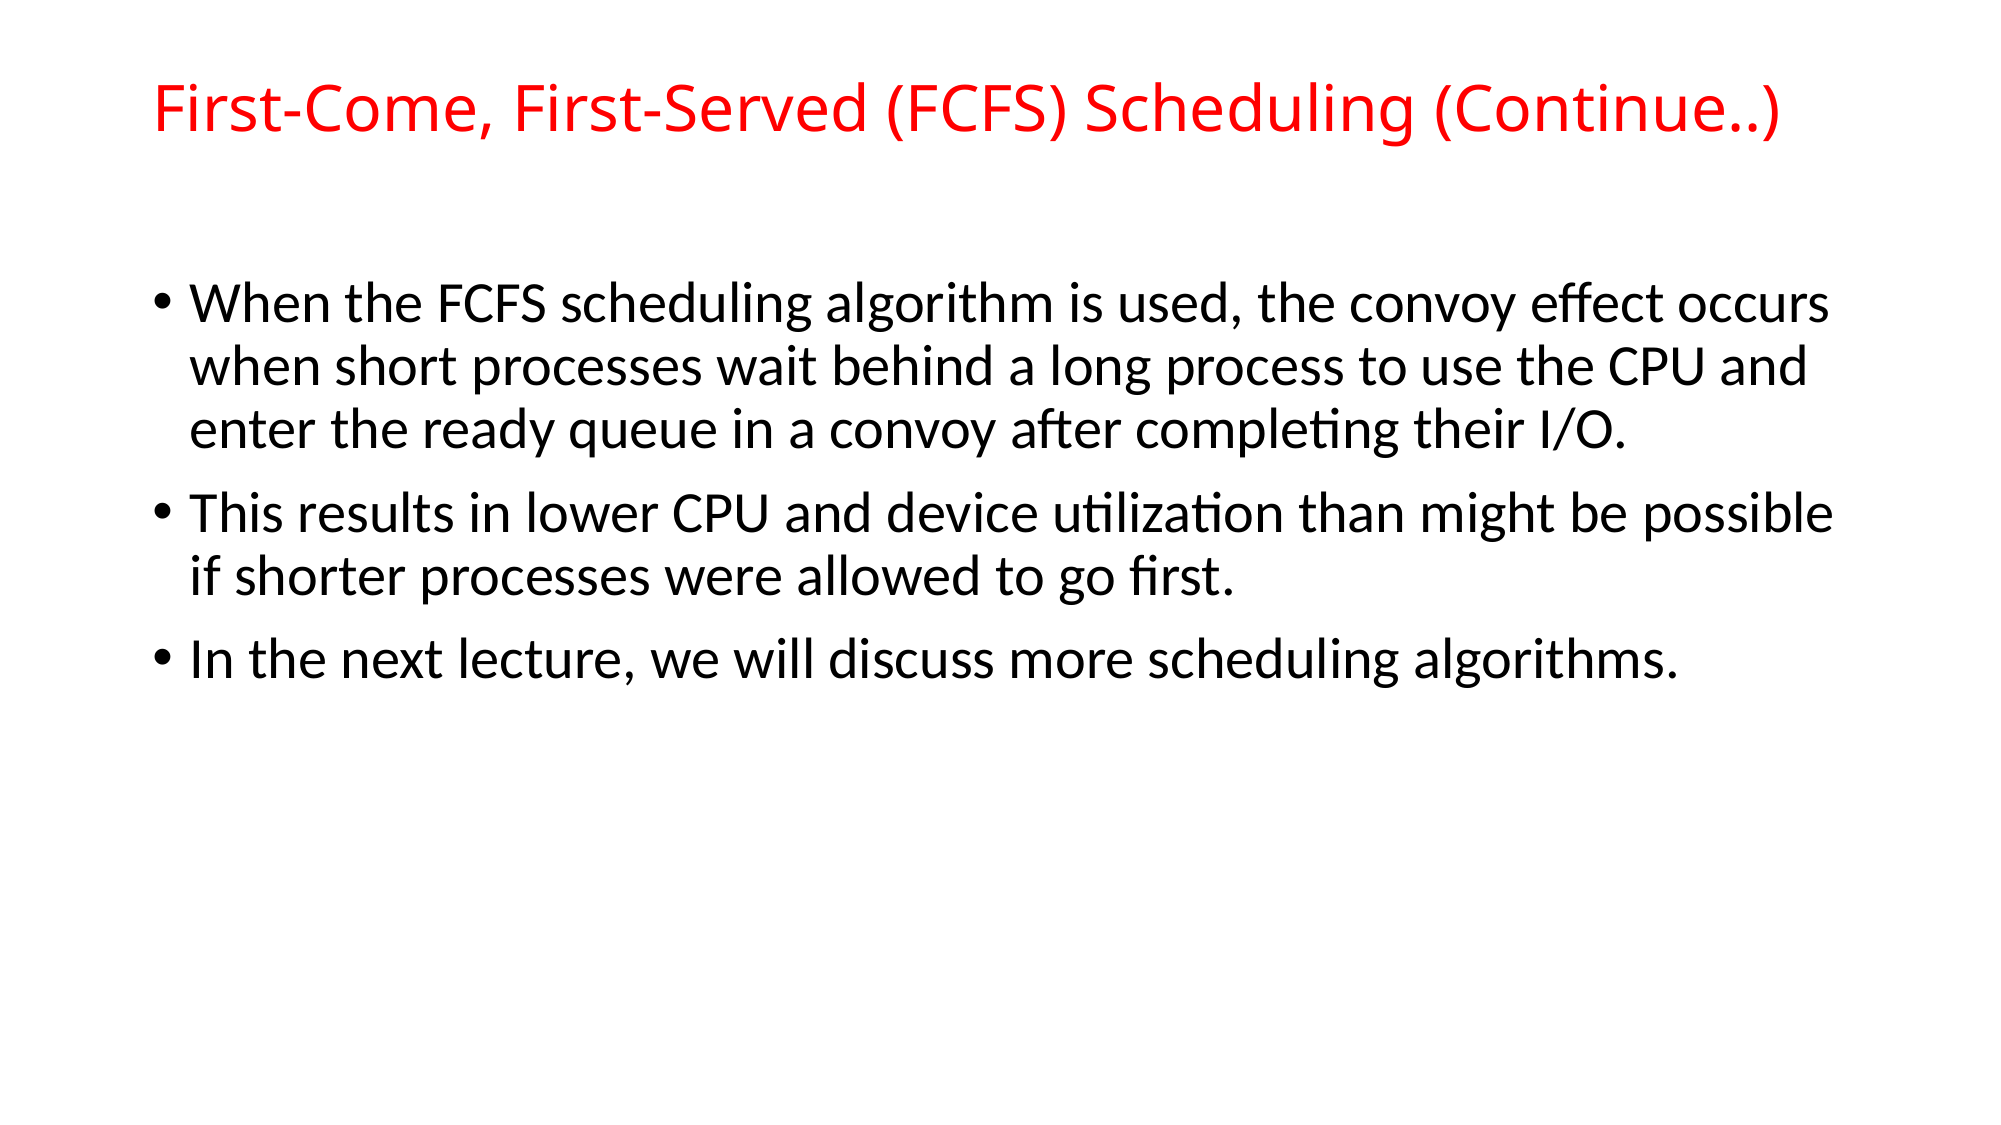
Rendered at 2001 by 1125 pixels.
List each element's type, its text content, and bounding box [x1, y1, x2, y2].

title First-Come, First-Served (FCFS) Scheduling (Continue..) [137, 59, 1863, 161]
list When the FCFS scheduling algorithm is used, the convoy effect occurs when short processes wait behind a long process to use the CPU and enter the ready queue in a convoy after completing their I/O. This results in lower CPU and device utilization than might be possible if shorter processes were allowed to go first. In the next lecture, we will discuss more scheduling algorithms. [137, 265, 1863, 735]
